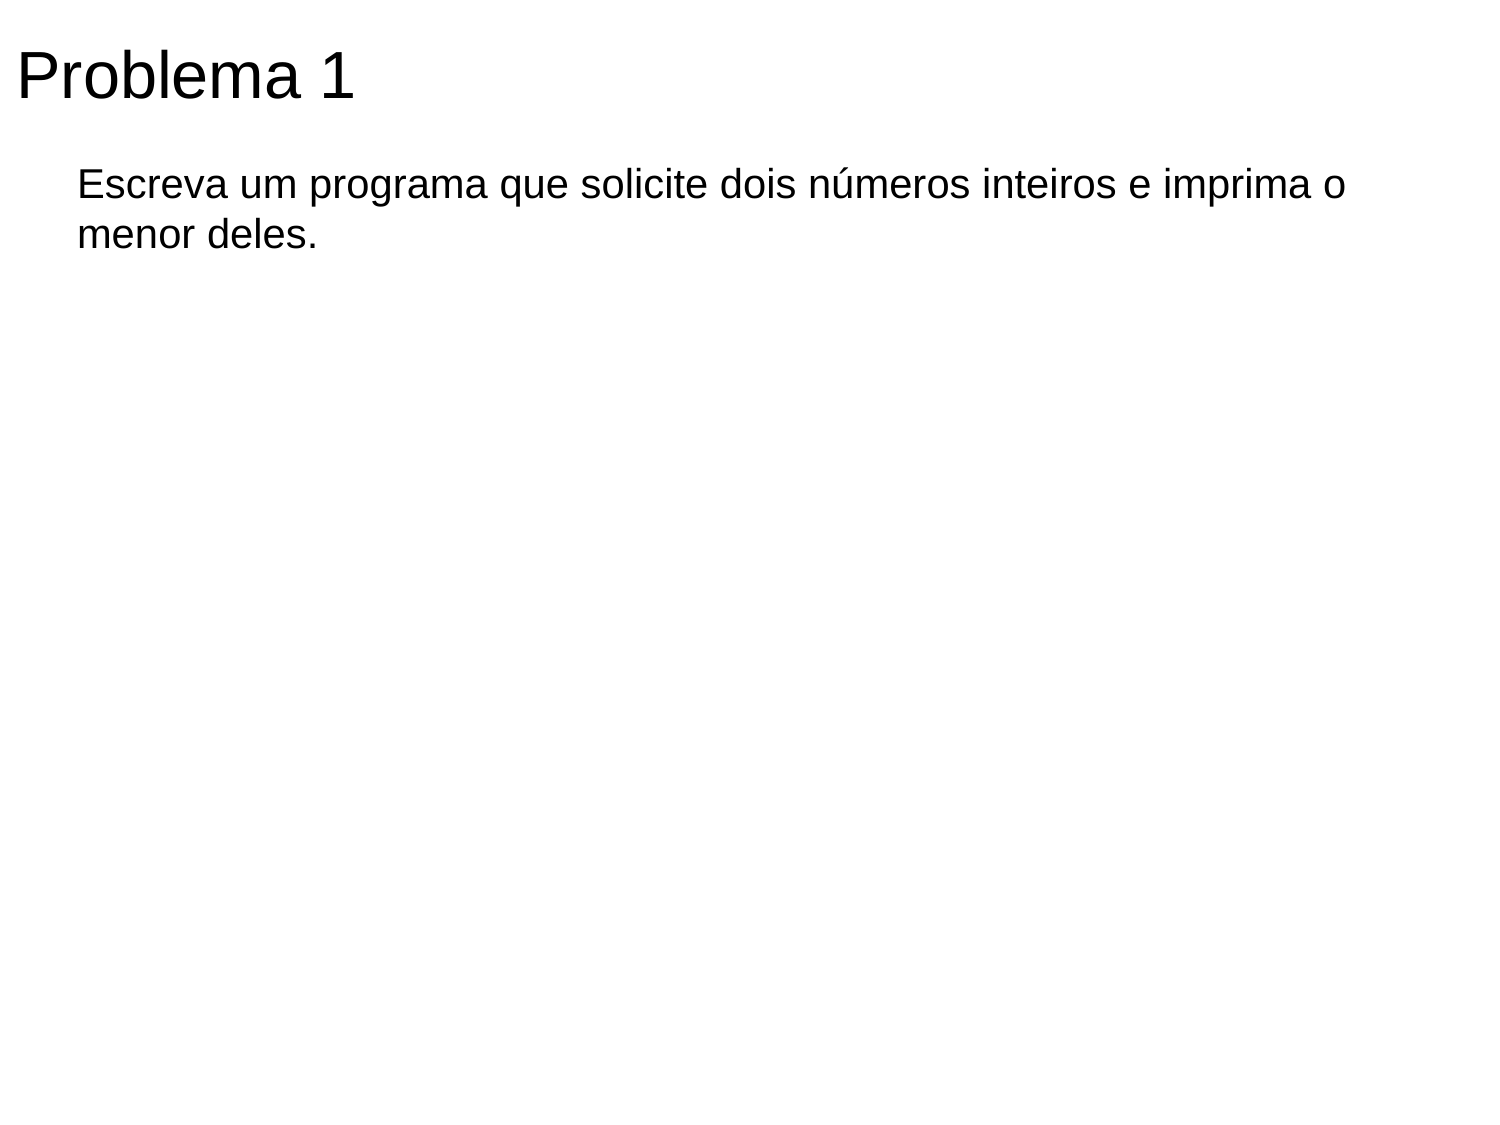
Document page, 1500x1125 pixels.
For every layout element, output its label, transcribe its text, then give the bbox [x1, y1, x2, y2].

text_box Escreva um programa que solicite dois números inteiros e imprima o menor deles. [62, 149, 1425, 265]
text_box Problema 1 [1, 24, 372, 120]
